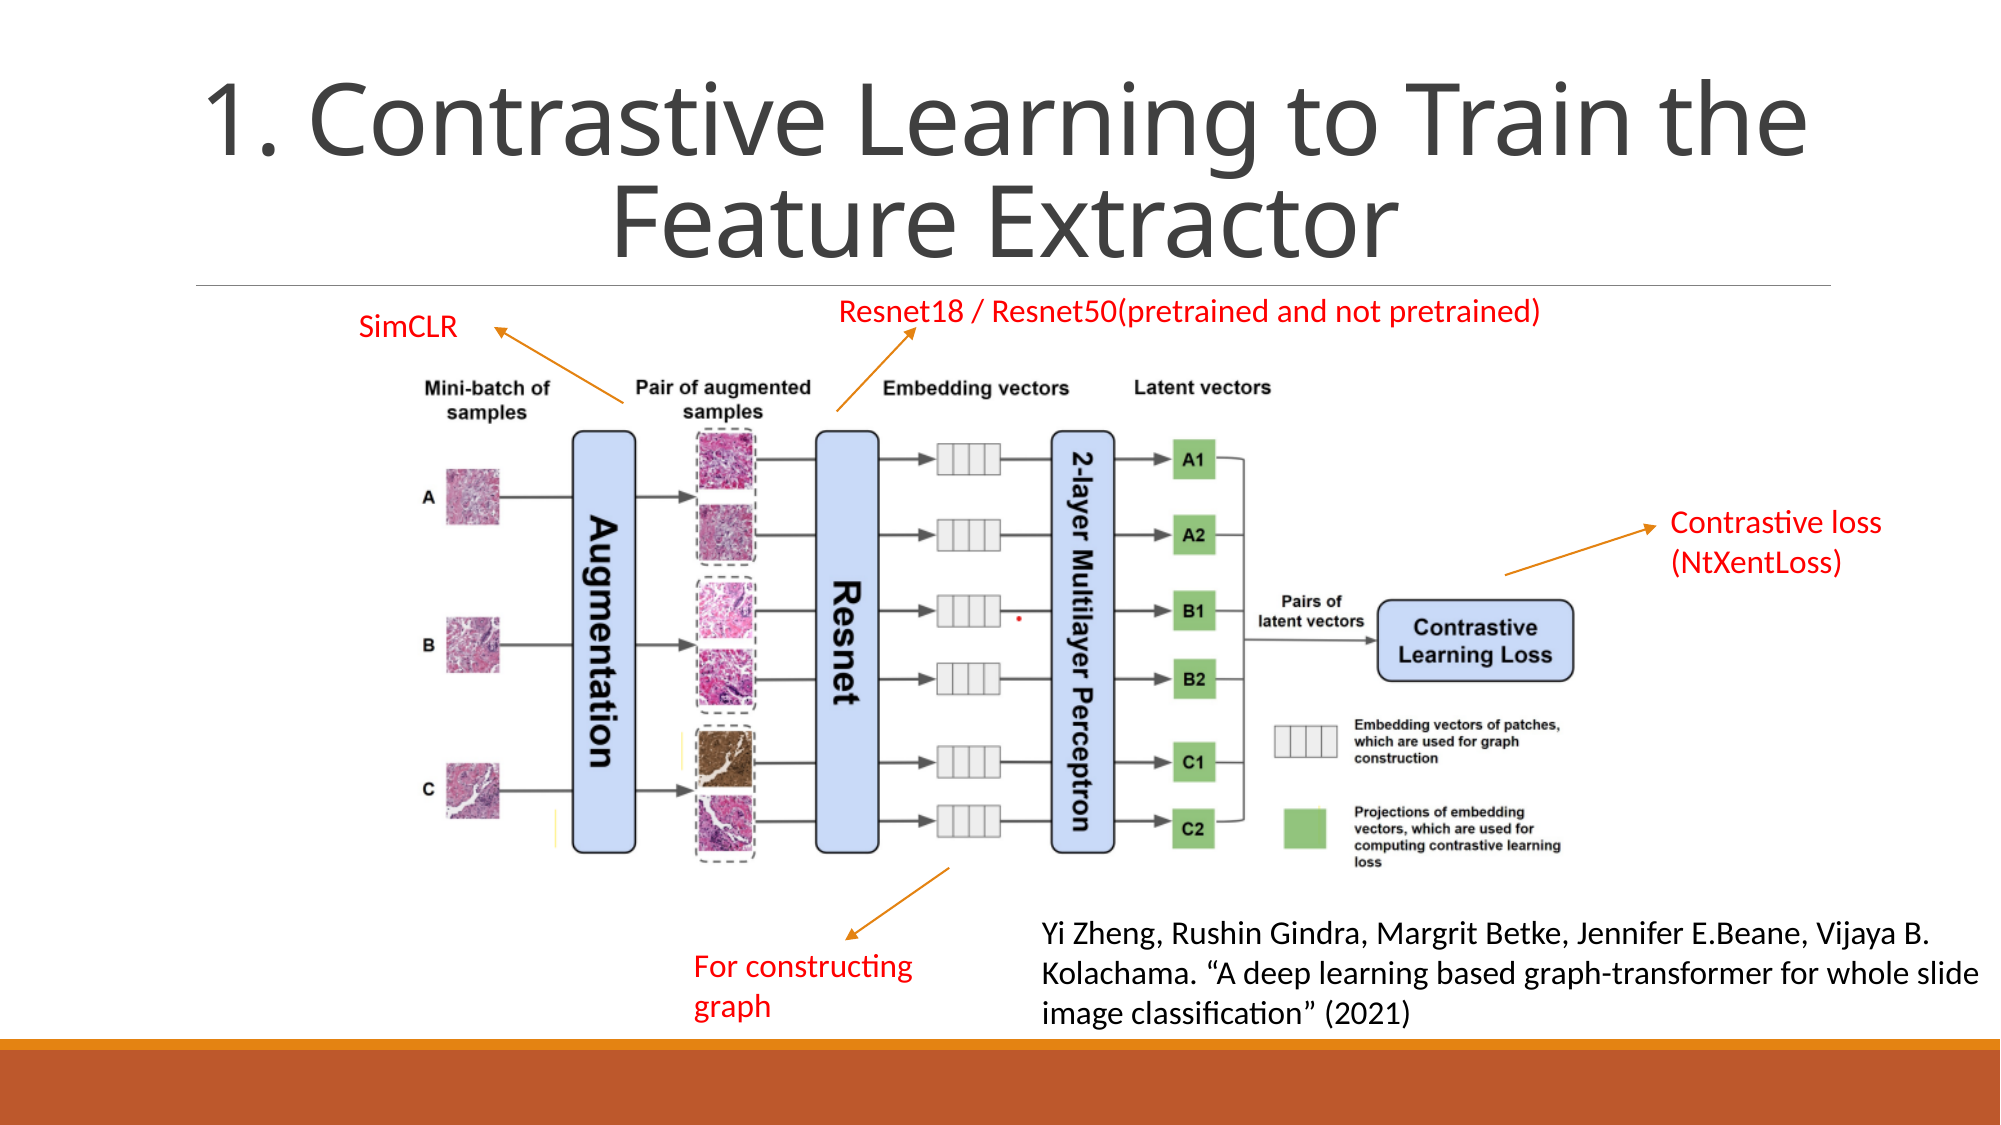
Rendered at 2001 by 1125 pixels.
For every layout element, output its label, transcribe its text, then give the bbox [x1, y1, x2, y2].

text_box SimCLR [344, 296, 559, 352]
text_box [1504, 525, 1658, 576]
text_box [836, 326, 917, 412]
title 1. Contrastive Learning to Train the Feature Extractor [180, 47, 1830, 285]
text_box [844, 867, 950, 941]
text_box Resnet18 / Resnet50(pretrained and not pretrained) [824, 281, 1851, 337]
text_box Contrastive loss (NtXentLoss) [1655, 492, 1964, 588]
text_box For constructing graph [679, 937, 969, 1032]
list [394, 330, 1616, 886]
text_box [493, 326, 624, 404]
text_box Yi Zheng, Rushin Gindra, Margrit Betke, Jennifer E.Beane, Vijaya B. Kolachama. “A deep learning based graph-transformer for whole slide image classification” (2021) [1027, 904, 2000, 1039]
